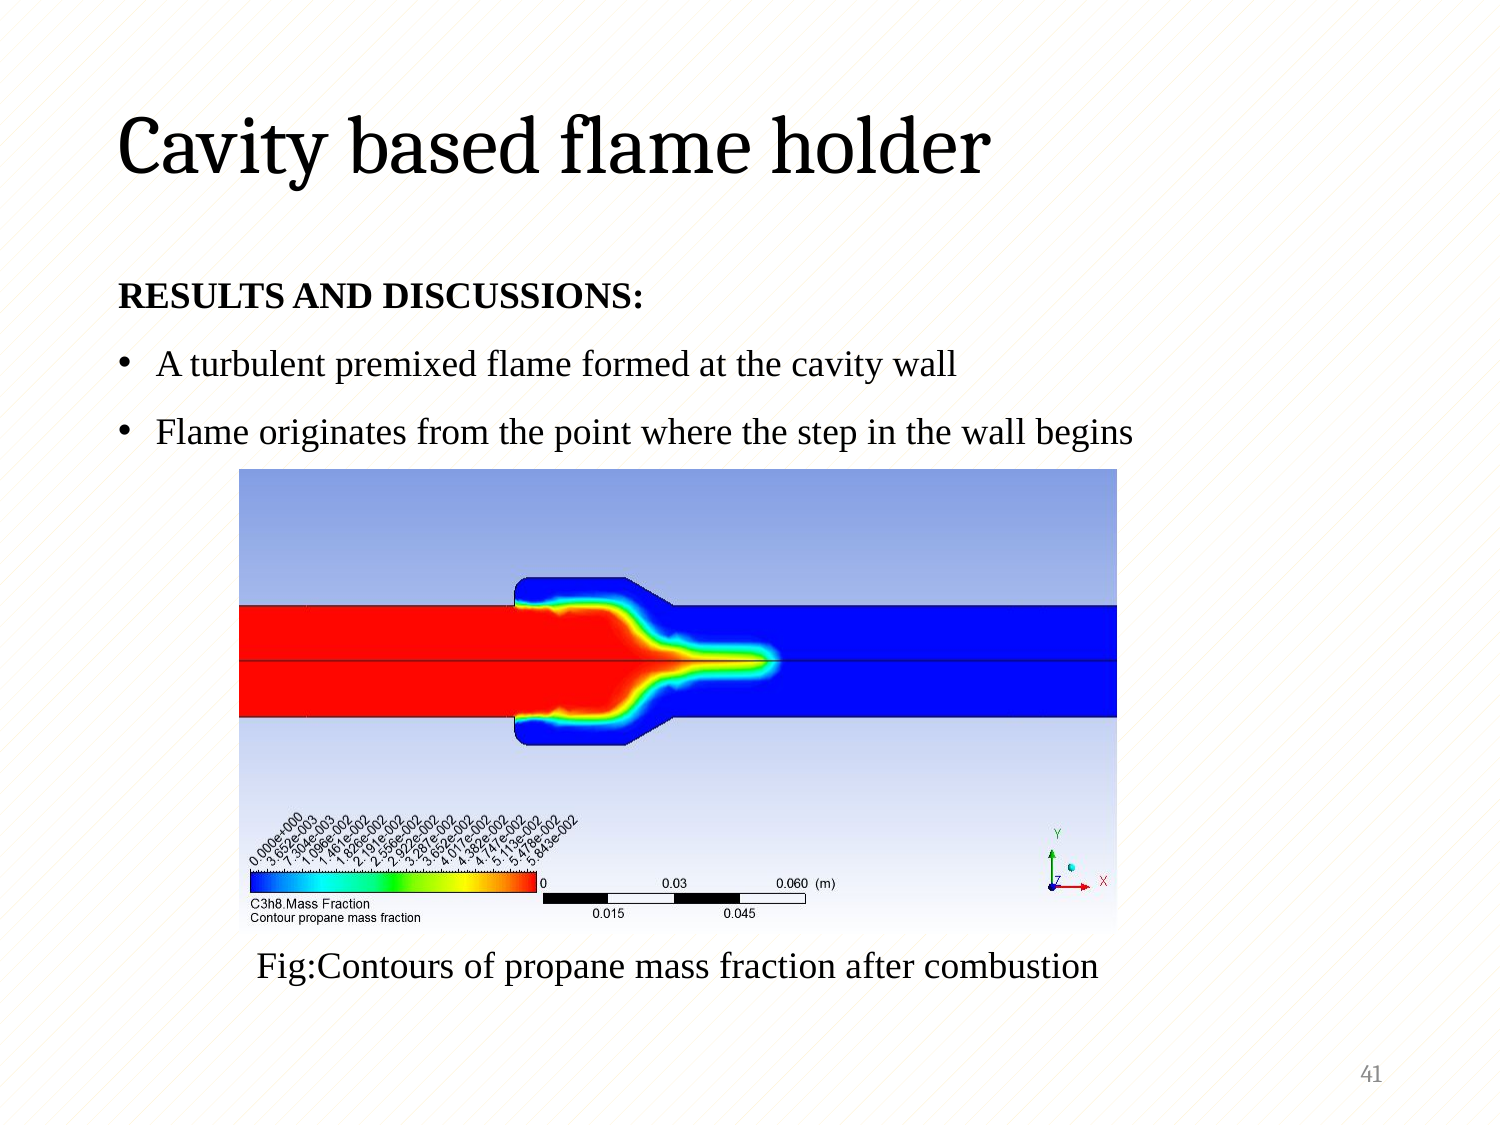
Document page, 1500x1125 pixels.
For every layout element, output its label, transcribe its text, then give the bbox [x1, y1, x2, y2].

slide_number 41 [1059, 1042, 1397, 1103]
title Cavity based flame holder [103, 59, 1397, 233]
picture [239, 469, 1118, 934]
text_box Fig:Contours of propane mass fraction after combustion [219, 933, 1137, 994]
list RESULTS AND DISCUSSIONS: A turbulent premixed flame formed at the cavity wall Flame originates from the point where the step in the wall begins [103, 263, 1397, 978]
